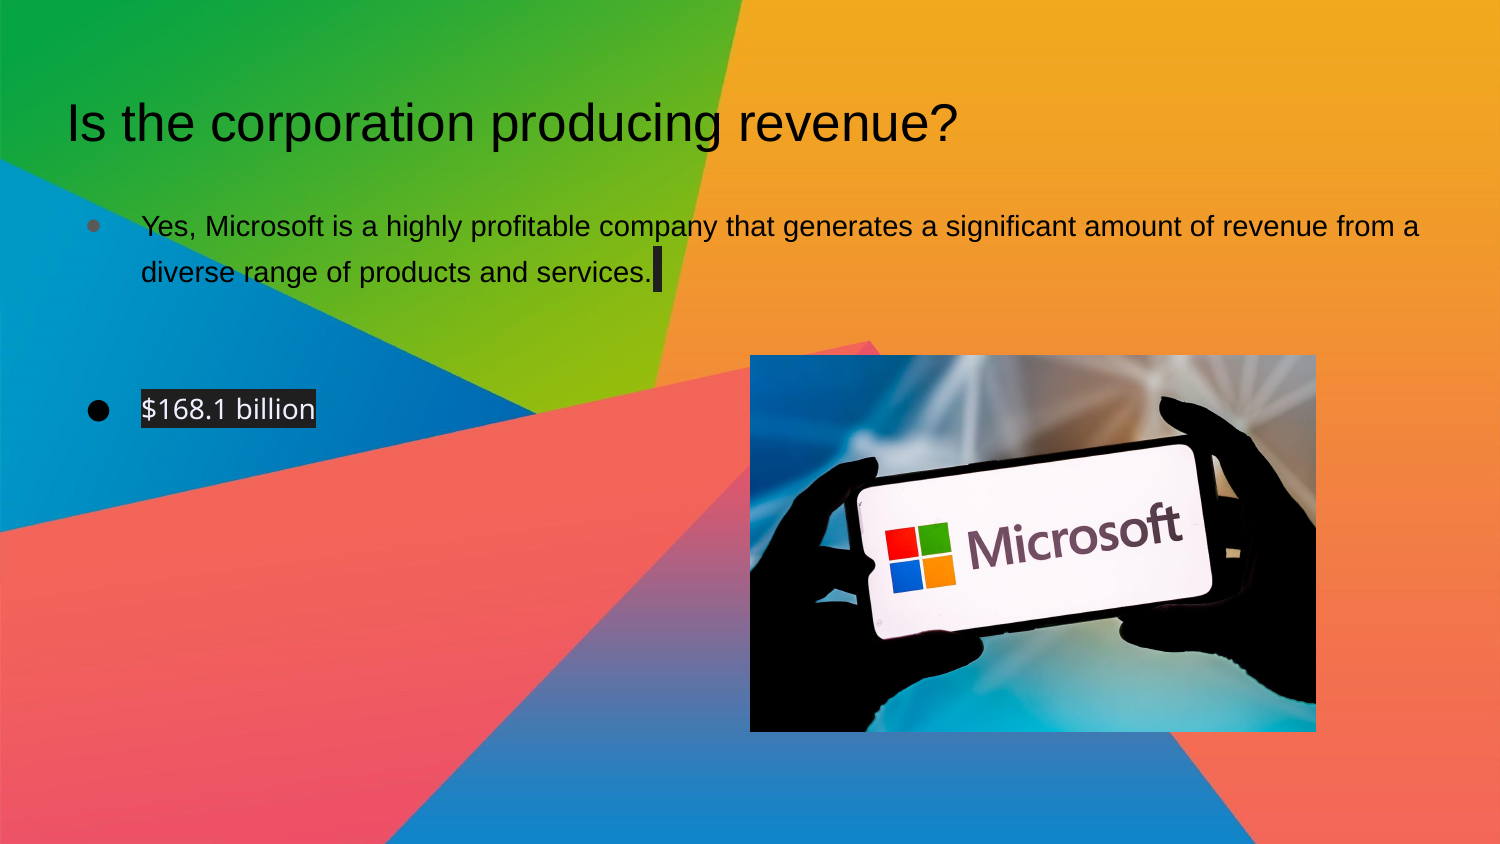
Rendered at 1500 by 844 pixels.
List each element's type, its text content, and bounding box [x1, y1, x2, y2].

picture [0, 0, 1500, 844]
picture [749, 355, 899, 501]
title Is the corporation producing revenue? [51, 72, 1449, 167]
picture [749, 355, 1316, 733]
list Yes, Microsoft is a highly profitable company that generates a significant amount of revenue from a diverse range of products and services. $168.1 billion [51, 186, 1449, 747]
